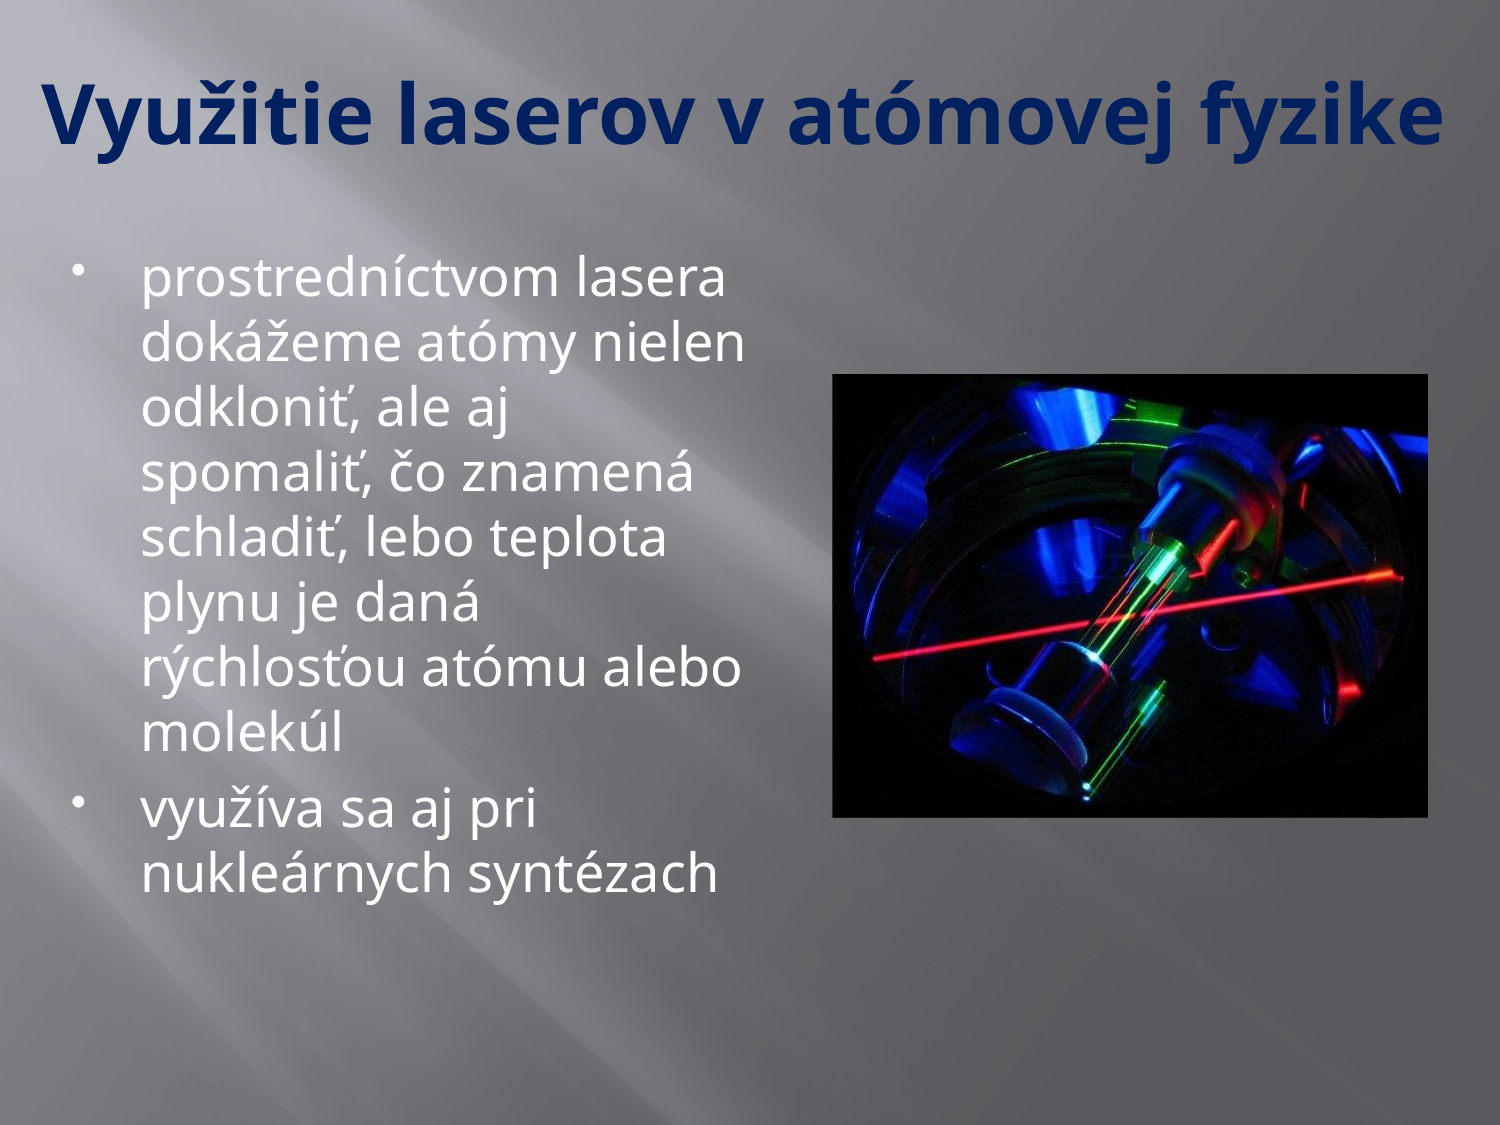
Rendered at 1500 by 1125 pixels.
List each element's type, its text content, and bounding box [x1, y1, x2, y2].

list prostredníctvom lasera dokážeme atómy nielen odkloniť, ale aj spomaliť, čo znamená schladiť, lebo teplota plynu je daná rýchlosťou atómu alebo molekúl využíva sa aj pri nukleárnych syntézach [35, 234, 774, 1067]
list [831, 374, 1428, 818]
title Využitie laserov v atómovej fyzike [23, 23, 1465, 200]
